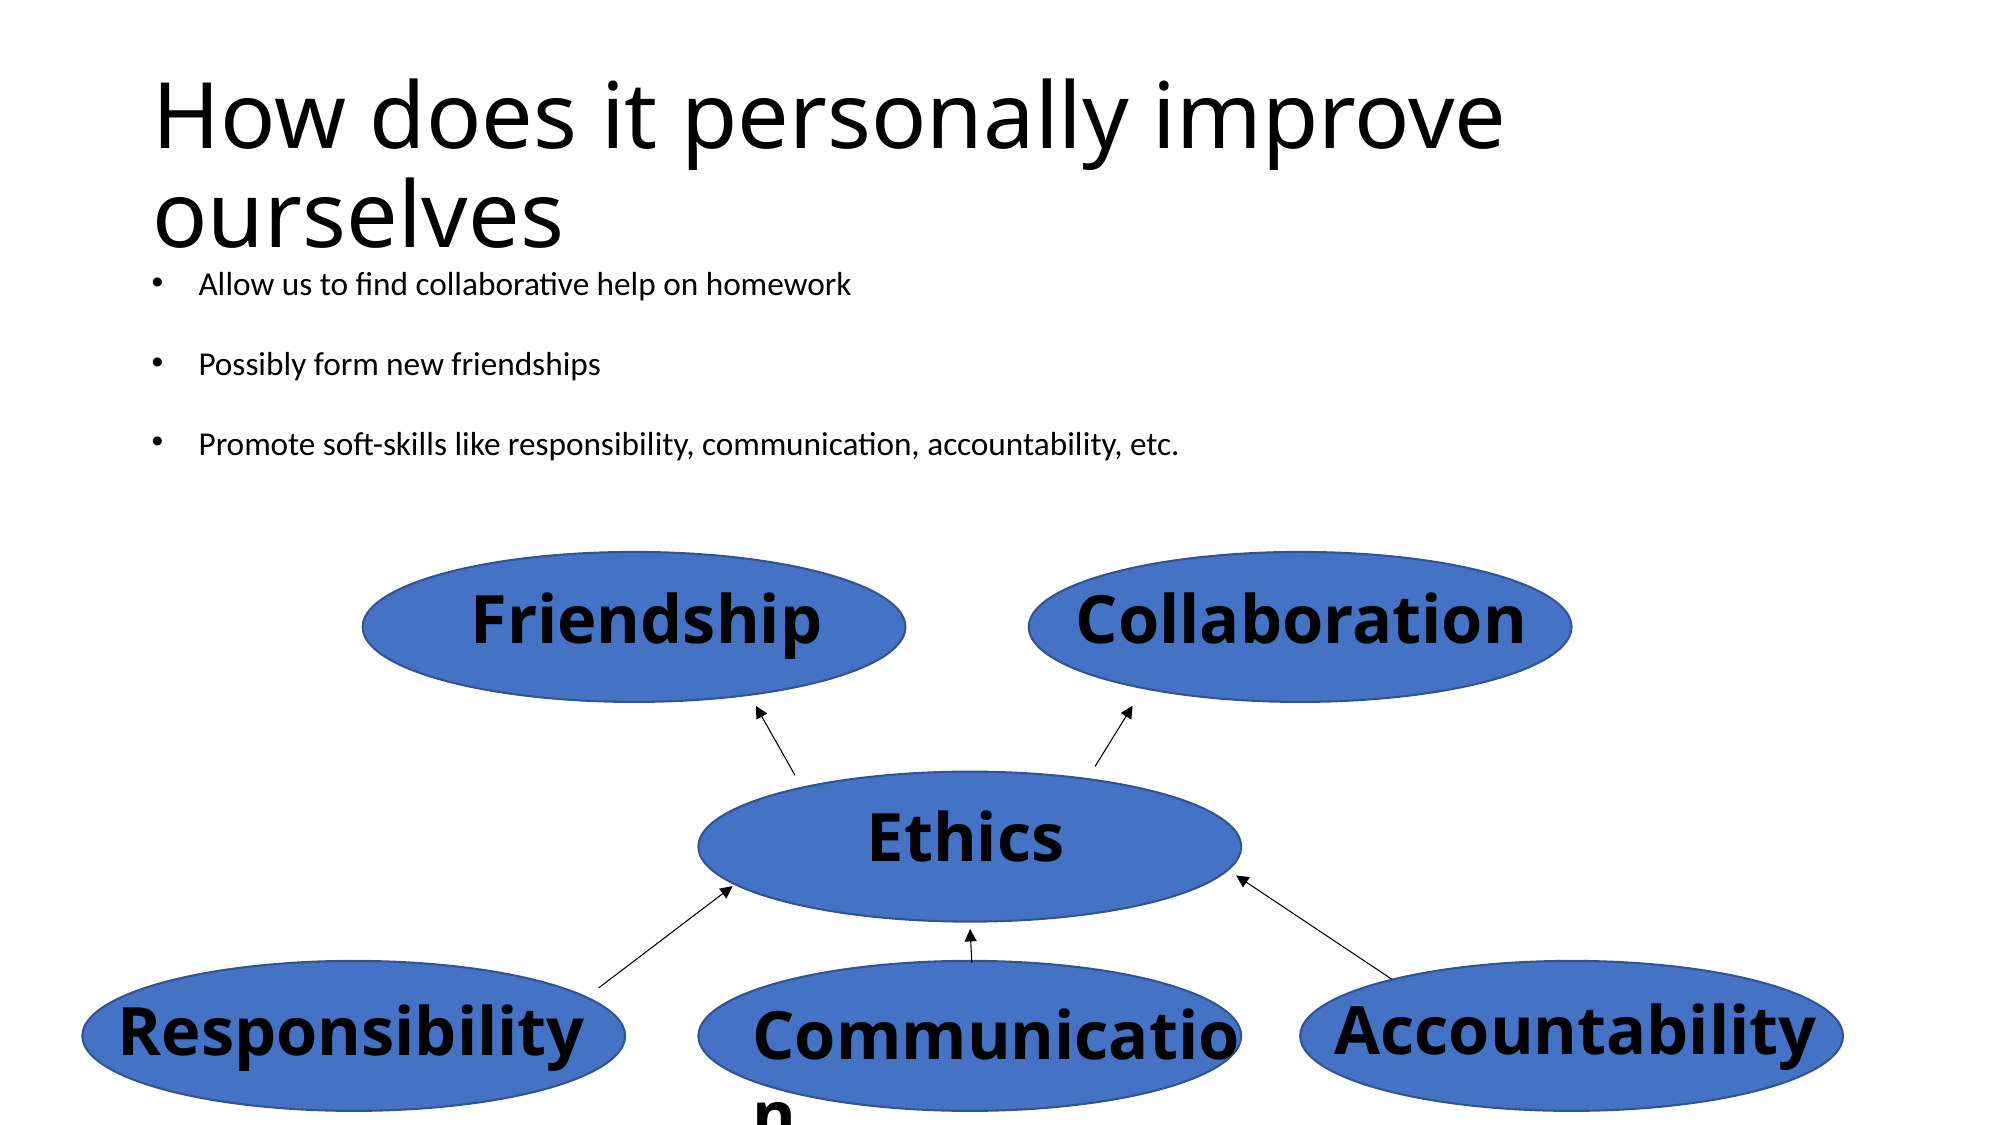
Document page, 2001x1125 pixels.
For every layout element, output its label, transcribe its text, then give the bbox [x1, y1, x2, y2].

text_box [1300, 960, 1883, 1111]
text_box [1236, 875, 1392, 979]
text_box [698, 771, 1381, 922]
text_box Allow us to find collaborative help on homework Possibly form new friendships Promote soft-skills like responsibility, communication, accountability, etc. [136, 254, 1482, 599]
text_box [698, 960, 1258, 1111]
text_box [82, 960, 698, 1111]
title How does it personally improve ourselves [137, 59, 1863, 278]
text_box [755, 705, 796, 776]
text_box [598, 886, 733, 988]
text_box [362, 551, 906, 702]
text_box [1095, 705, 1133, 767]
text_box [1028, 551, 1572, 702]
